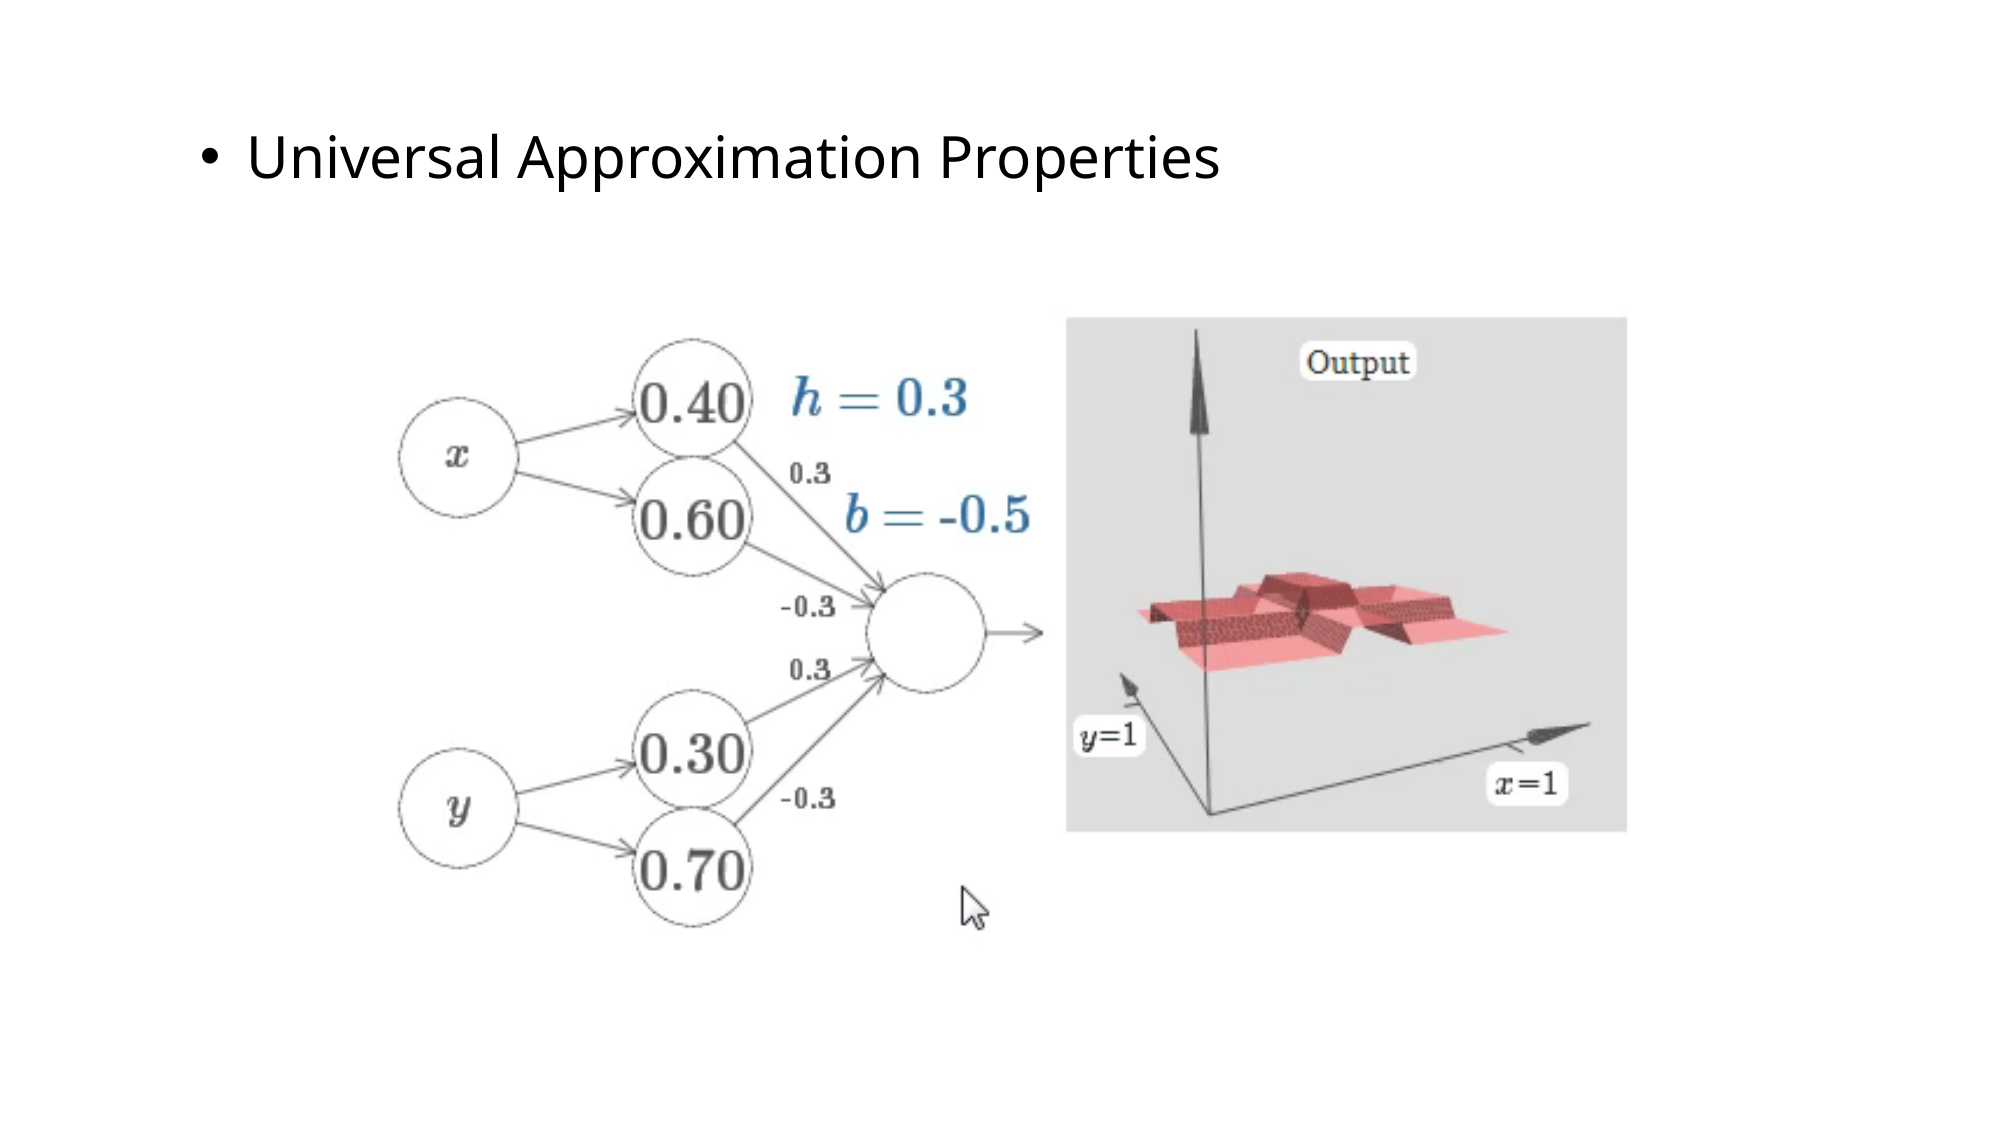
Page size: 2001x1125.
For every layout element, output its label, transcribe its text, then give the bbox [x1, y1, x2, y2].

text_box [358, 282, 1659, 947]
text_box Universal Approximation Properties [185, 42, 1237, 198]
